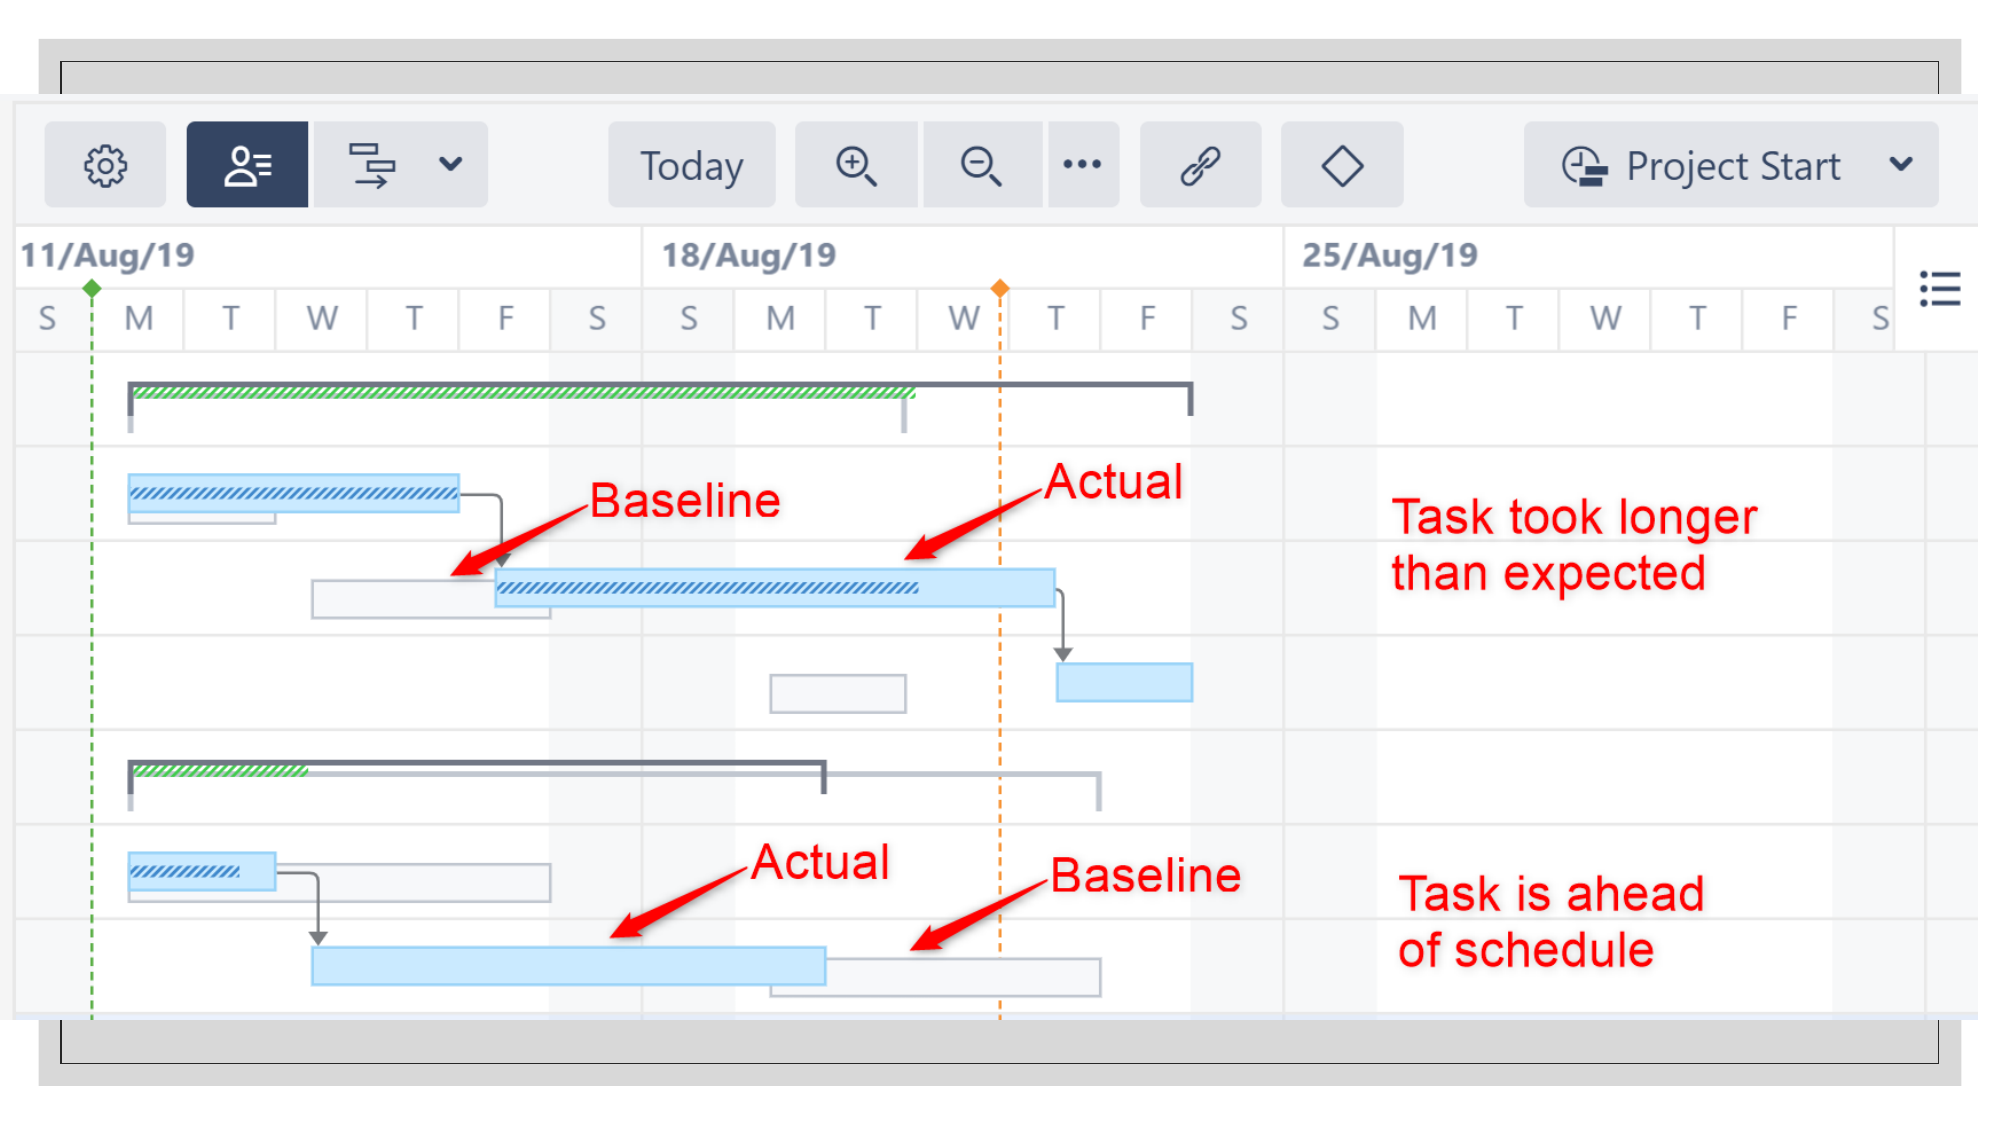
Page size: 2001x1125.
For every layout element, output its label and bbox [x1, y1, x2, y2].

picture [0, 94, 1978, 1020]
